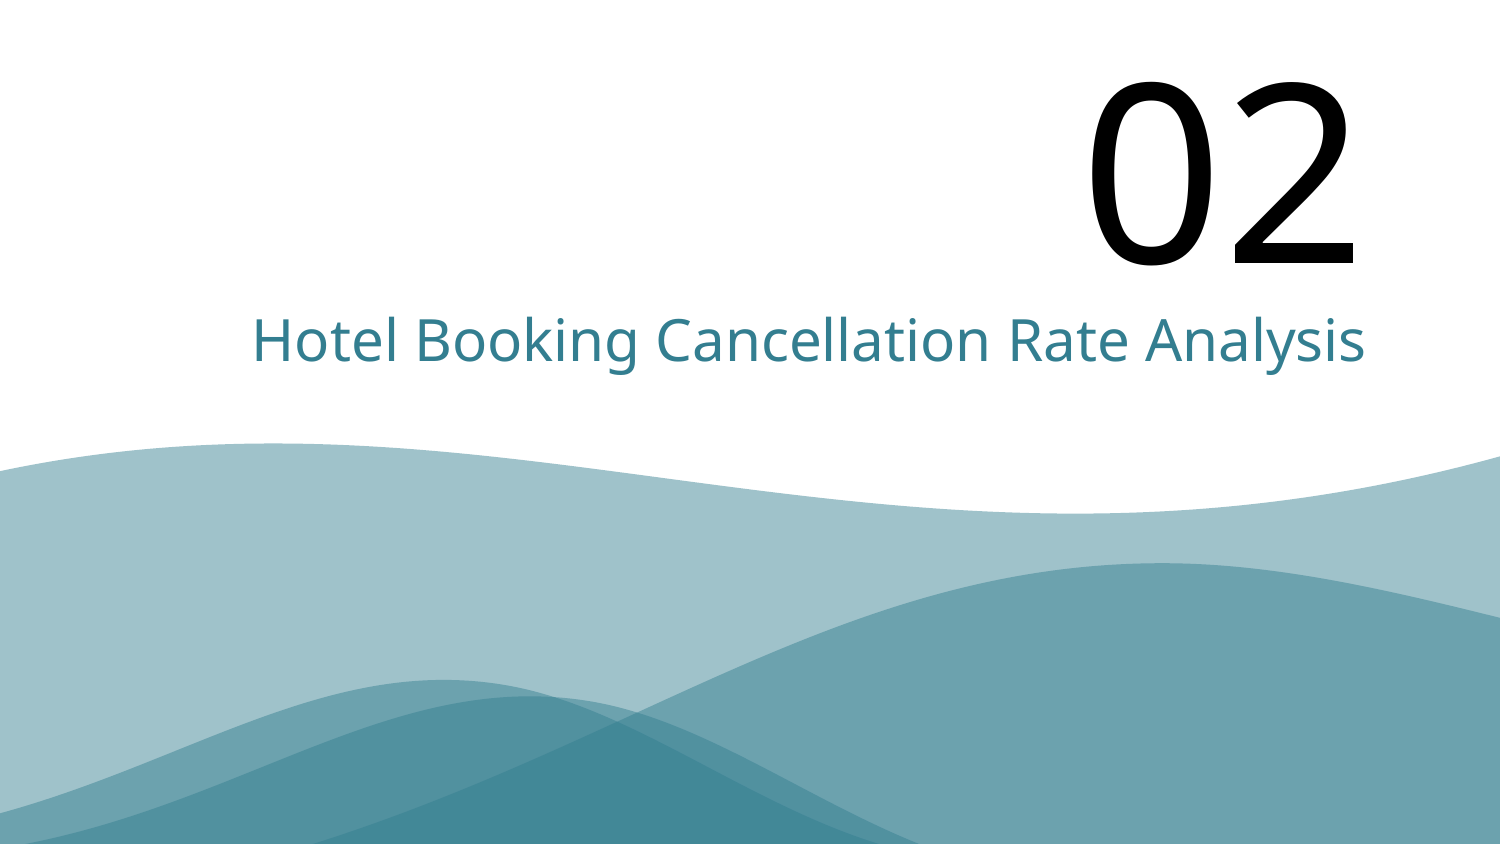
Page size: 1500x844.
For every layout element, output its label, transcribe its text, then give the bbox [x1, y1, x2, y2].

title Hotel Booking Cancellation Rate Analysis [179, 288, 1382, 457]
title 02 [118, 6, 1382, 329]
